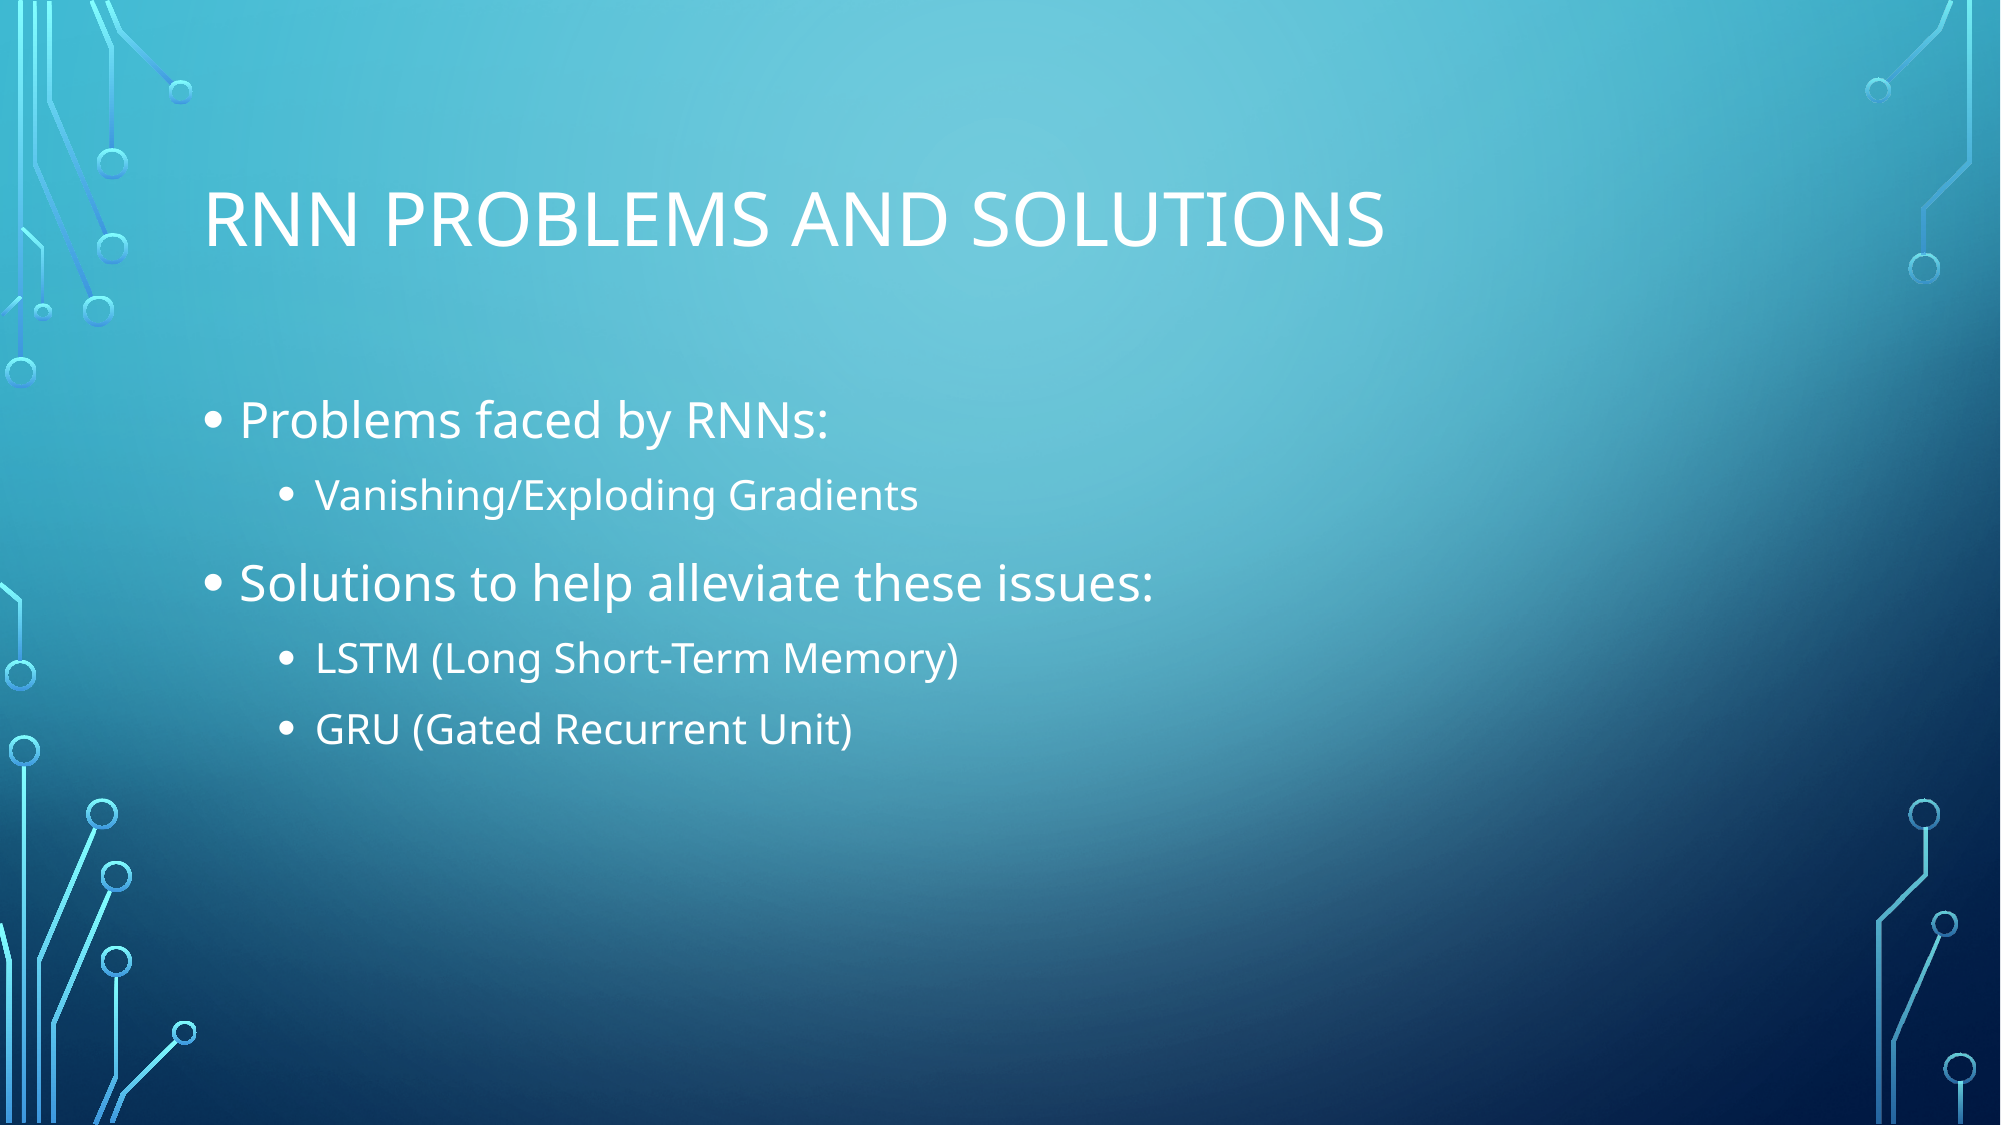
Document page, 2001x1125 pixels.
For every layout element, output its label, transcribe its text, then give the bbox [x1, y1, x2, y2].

title RNN problems and solutions [187, 101, 1813, 344]
list Problems faced by RNNs: Vanishing/Exploding Gradients Solutions to help alleviate these issues: LSTM (Long Short-Term Memory) GRU (Gated Recurrent Unit) [187, 369, 1813, 950]
